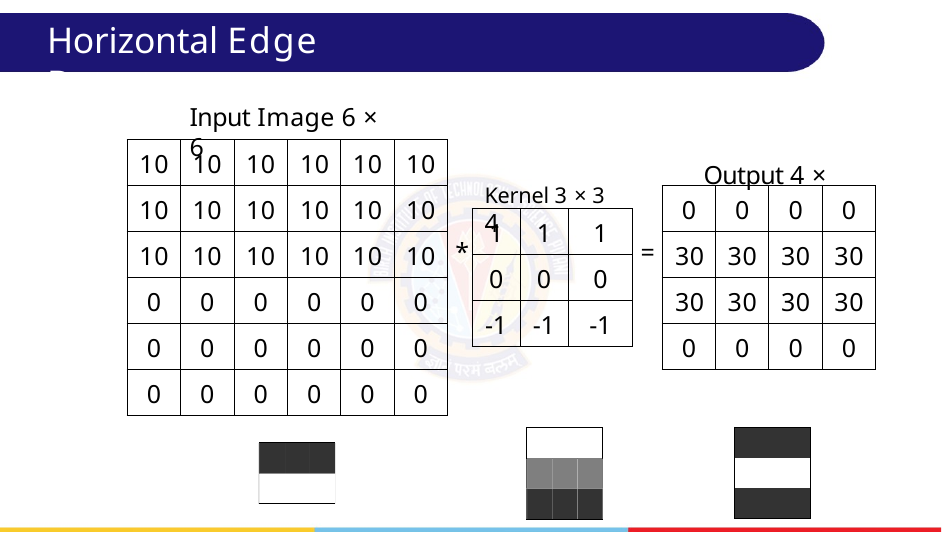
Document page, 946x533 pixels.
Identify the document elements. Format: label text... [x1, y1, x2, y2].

table_cell 0 [663, 324, 715, 369]
table_cell 0 [288, 370, 340, 415]
table_cell 30 [716, 278, 768, 323]
table_cell 30 [716, 232, 768, 277]
table_cell 0 [181, 370, 234, 415]
table_cell 0 [569, 255, 632, 300]
table_cell [735, 488, 810, 518]
table_cell 10 [235, 186, 287, 231]
table_cell 0 [235, 370, 287, 415]
table_header 0 [716, 186, 768, 231]
table_cell 0 [235, 278, 287, 323]
table_cell 10 [128, 232, 180, 277]
table_cell -1 [473, 301, 520, 346]
table_cell 30 [769, 278, 822, 323]
table_header 1 [521, 238, 568, 254]
table_cell 0 [521, 255, 568, 300]
table_cell 0 [235, 324, 287, 369]
table_cell -1 [569, 301, 632, 346]
table_cell 0 [716, 324, 768, 369]
table_cell 10 [235, 232, 287, 277]
text_box * [453, 234, 468, 267]
table_cell -1 [521, 301, 568, 346]
table_cell 30 [823, 232, 875, 277]
table_header 10 [341, 140, 394, 185]
picture [0, 13, 942, 532]
table_header 1 [473, 209, 520, 254]
table_cell 0 [128, 324, 180, 369]
table_cell 0 [395, 370, 447, 415]
table_header [735, 428, 810, 458]
text_box = [638, 238, 658, 267]
table_header 0 [769, 186, 822, 231]
text_box Horizontal Edge Detector [45, 15, 450, 104]
table_cell 10 [395, 232, 447, 277]
table_cell 30 [769, 232, 822, 277]
table_cell 30 [663, 278, 715, 323]
table_cell 30 [663, 232, 715, 277]
table_cell 10 [341, 232, 394, 277]
table_header 10 [395, 140, 447, 185]
table_cell 10 [181, 186, 234, 231]
table_cell 10 [288, 186, 340, 231]
table_cell 0 [128, 370, 180, 415]
table_cell 0 [395, 324, 447, 369]
table_cell 10 [395, 186, 447, 231]
table_header 10 [235, 140, 287, 185]
table_cell 0 [473, 255, 520, 300]
table_cell 0 [341, 324, 394, 369]
table_header 10 [288, 140, 340, 185]
table_cell 30 [823, 278, 875, 323]
table_cell 0 [181, 324, 234, 369]
table_header 10 [128, 140, 180, 185]
text_box Input Image 6 × 6 [187, 99, 389, 139]
table_cell [735, 458, 810, 488]
table_cell 10 [288, 232, 340, 277]
table_cell 10 [181, 232, 234, 277]
table_cell 0 [395, 278, 447, 323]
table_cell 0 [288, 278, 340, 323]
table_cell 10 [128, 186, 180, 231]
table_header 0 [823, 186, 875, 231]
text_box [258, 426, 603, 520]
text_box Kernel 3 × 3 Output 4 × 4 [480, 145, 844, 238]
table_header 10 [181, 140, 234, 185]
table_header 1 [569, 238, 632, 254]
table_cell 10 [341, 186, 394, 231]
table_cell 0 [128, 278, 180, 323]
table_cell 0 [769, 324, 822, 369]
table_header 0 [663, 186, 715, 231]
table_cell 0 [823, 324, 875, 369]
table_cell 0 [288, 324, 340, 369]
table_cell 0 [181, 278, 234, 323]
table_cell 0 [341, 278, 394, 323]
table_cell 0 [341, 370, 394, 415]
